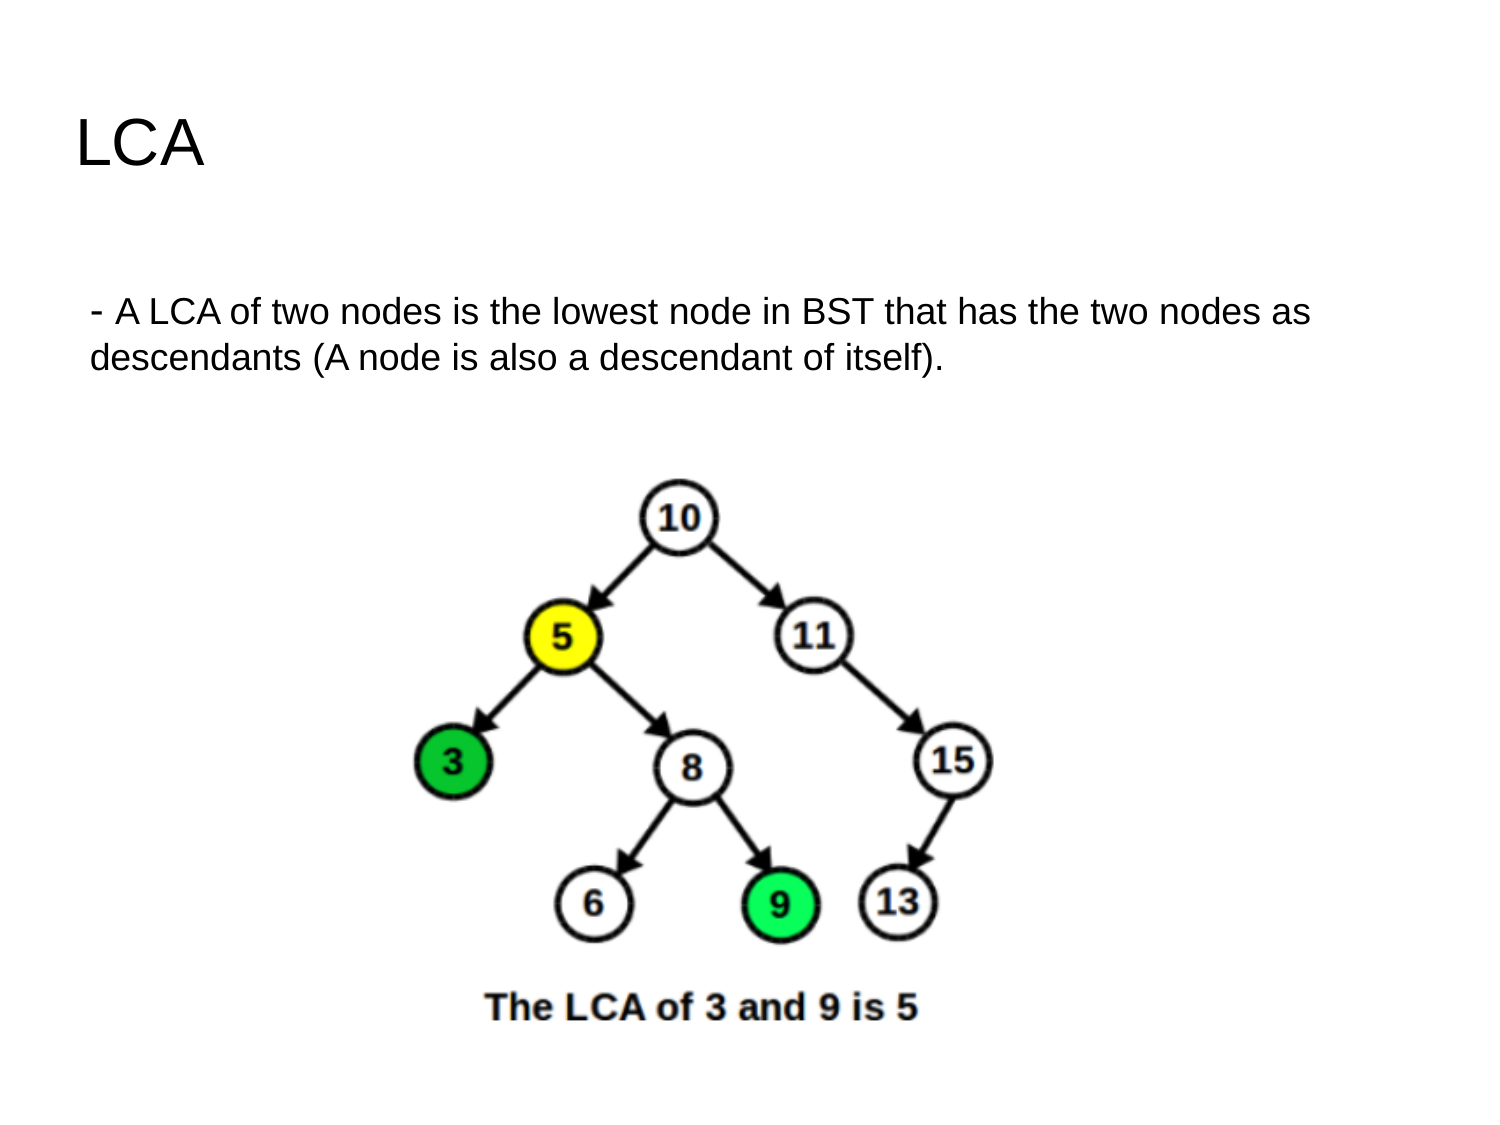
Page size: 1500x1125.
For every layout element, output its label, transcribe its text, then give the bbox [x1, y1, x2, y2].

text_box - A LCA of two nodes is the lowest node in BST that has the two nodes as descendants (A node is also a descendant of itself). [75, 275, 1425, 990]
picture [404, 444, 1096, 1033]
title LCA [75, 44, 1425, 233]
